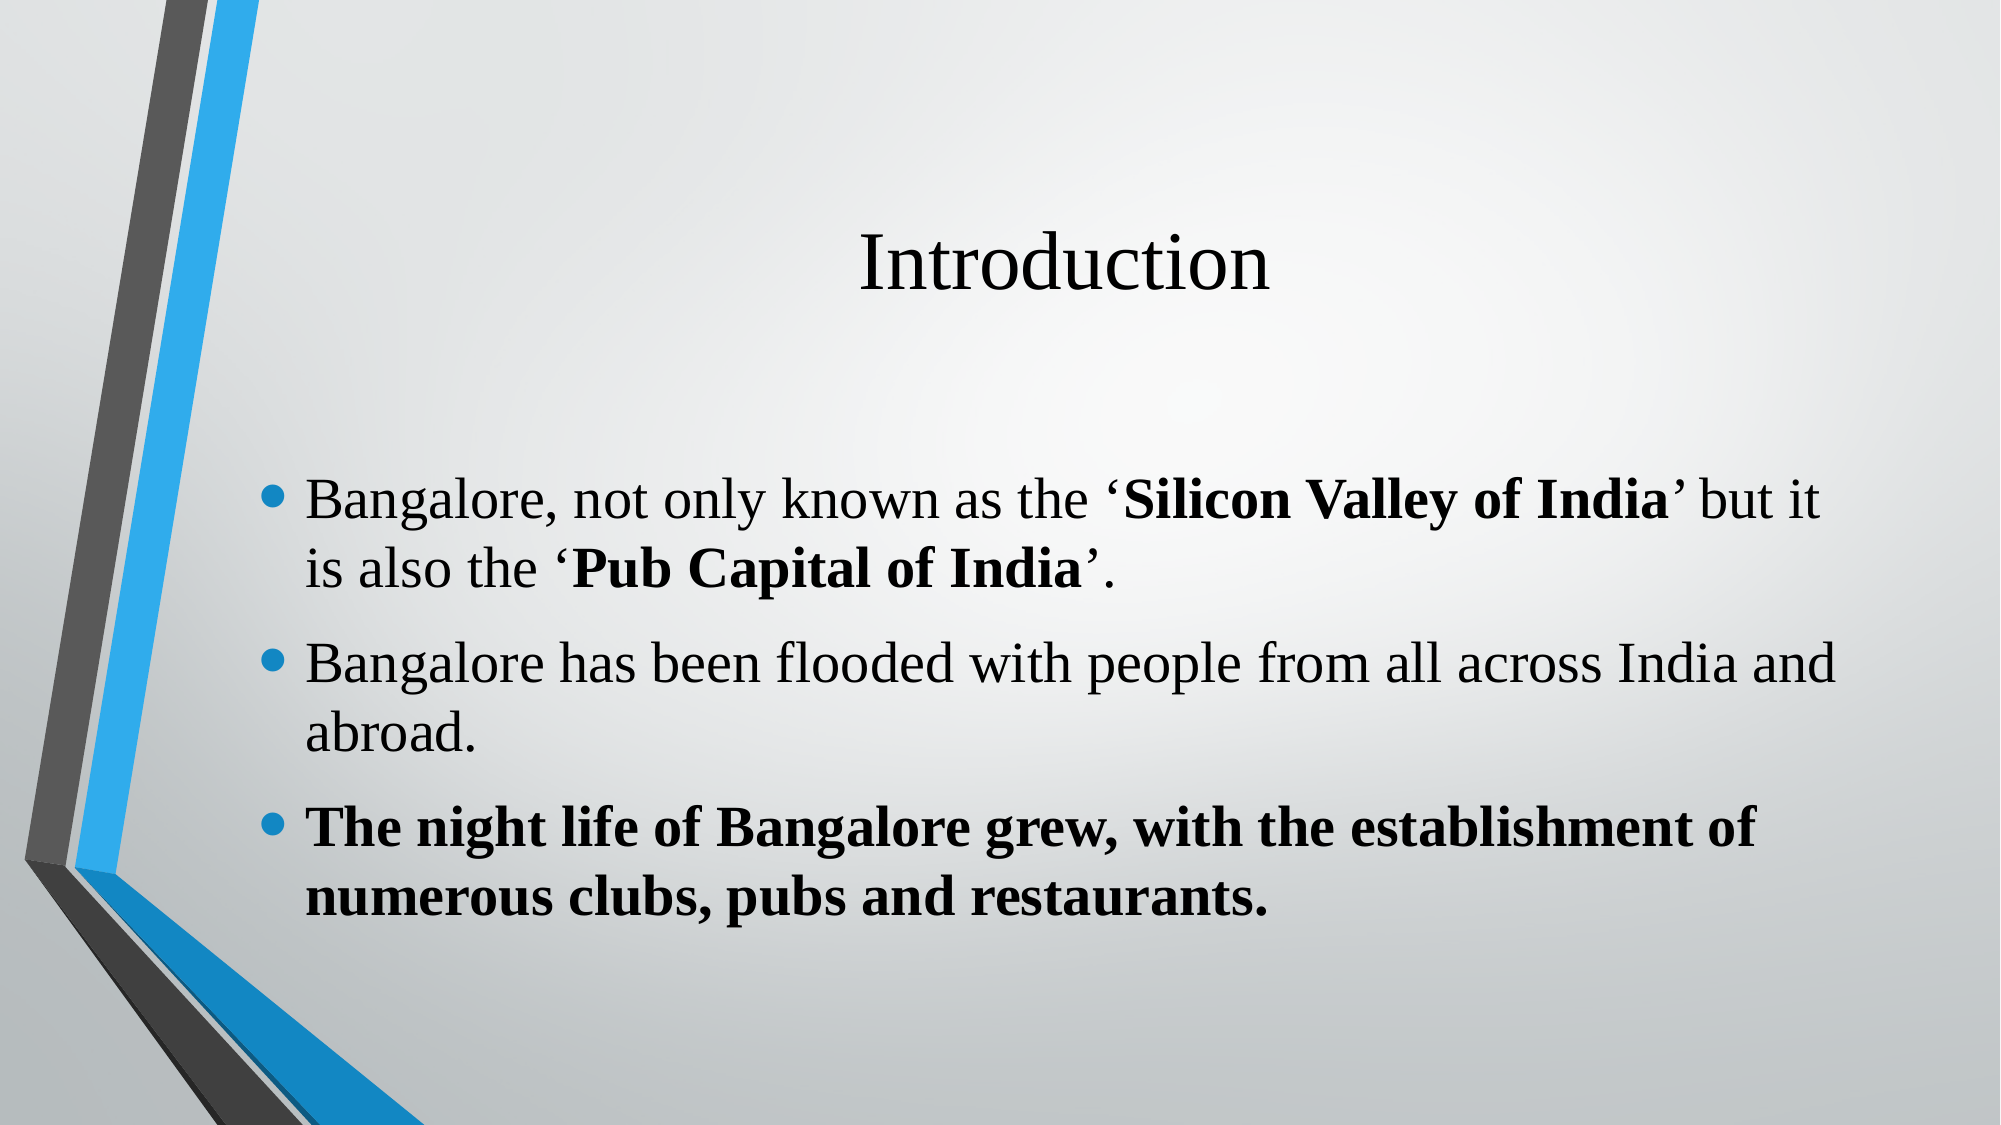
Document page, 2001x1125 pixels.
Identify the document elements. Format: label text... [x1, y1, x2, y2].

list Bangalore, not only known as the ‘Silicon Valley of India’ but it is also the ‘Pub Capital of India’. Bangalore has been flooded with people from all across India and abroad. The night life of Bangalore grew, with the establishment of numerous clubs, pubs and restaurants. [243, 437, 1887, 950]
title Introduction [243, 112, 1887, 400]
